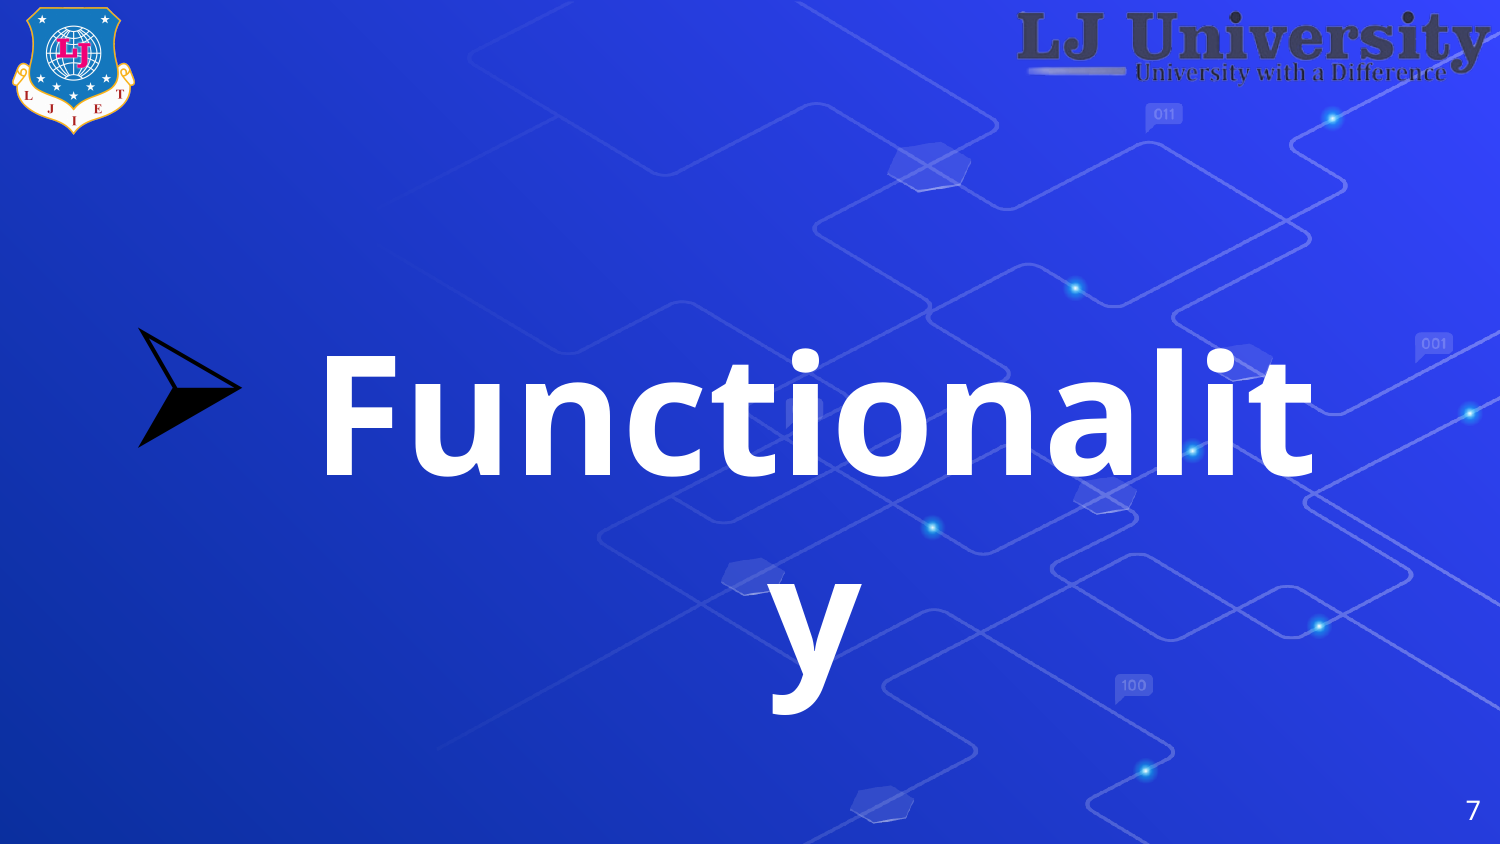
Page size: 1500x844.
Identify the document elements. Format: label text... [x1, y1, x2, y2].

text_box Functionality [80, 301, 1363, 717]
picture [0, 0, 1500, 844]
slide_number 7 [1391, 779, 1482, 844]
